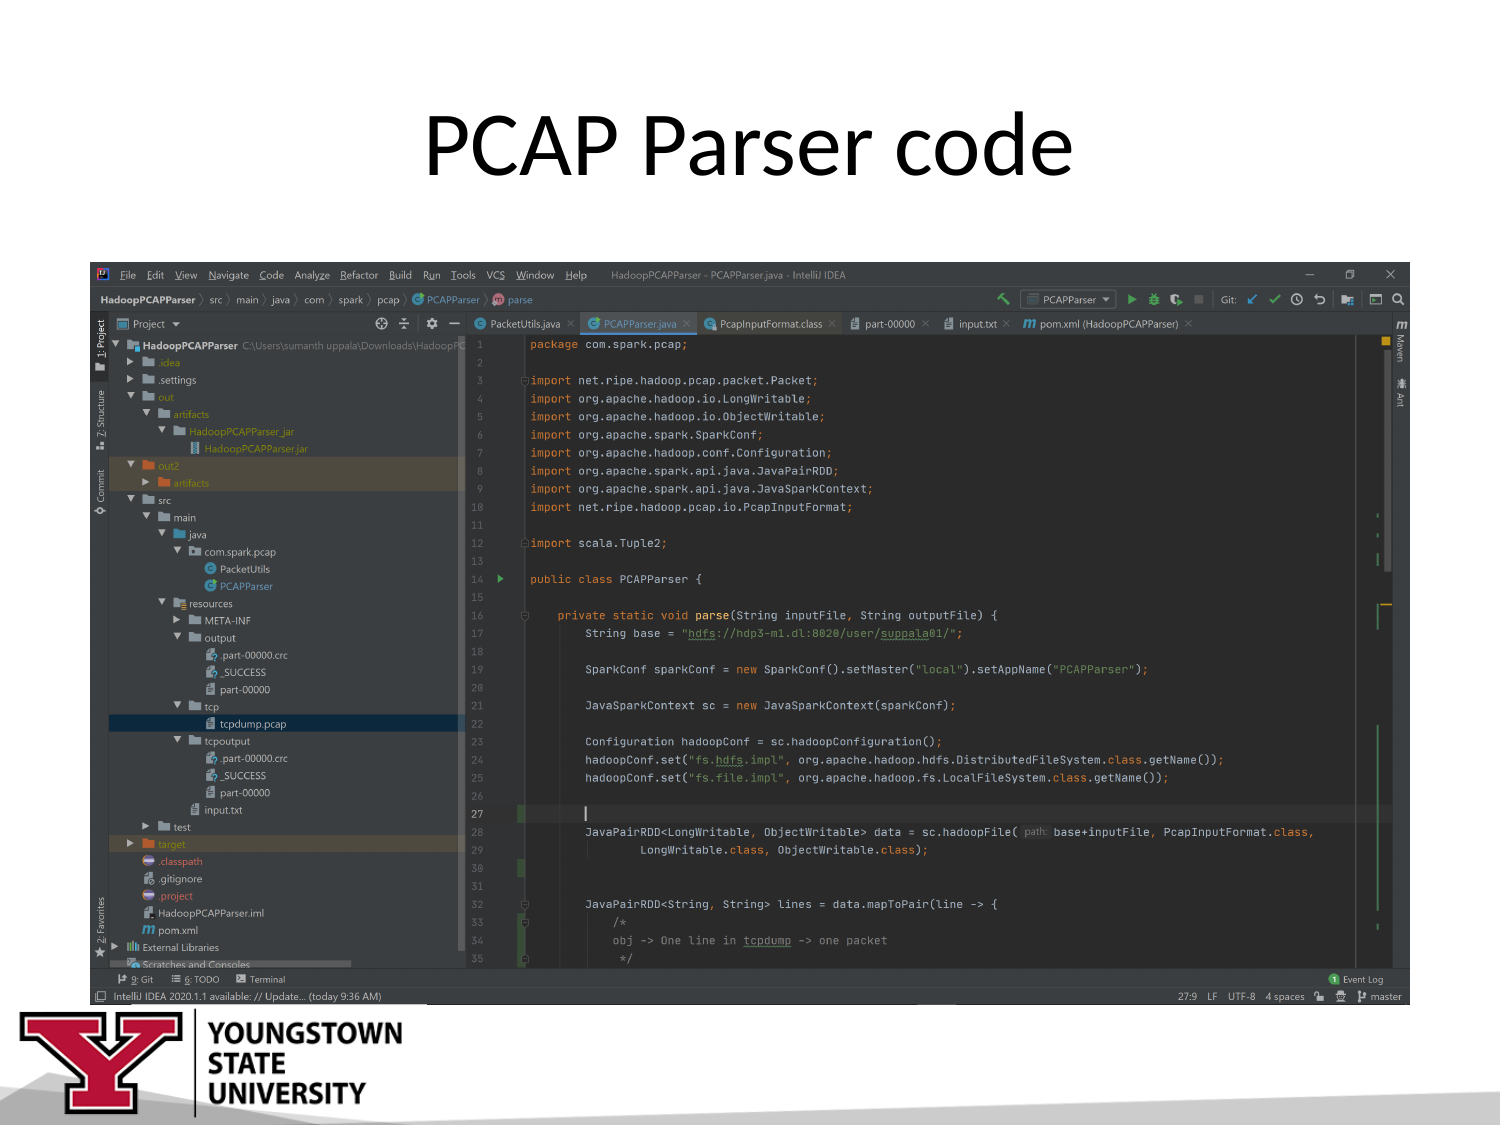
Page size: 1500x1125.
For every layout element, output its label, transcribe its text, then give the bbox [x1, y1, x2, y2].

title PCAP Parser code [75, 45, 1425, 233]
picture [0, 998, 1500, 1125]
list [89, 262, 1411, 1006]
